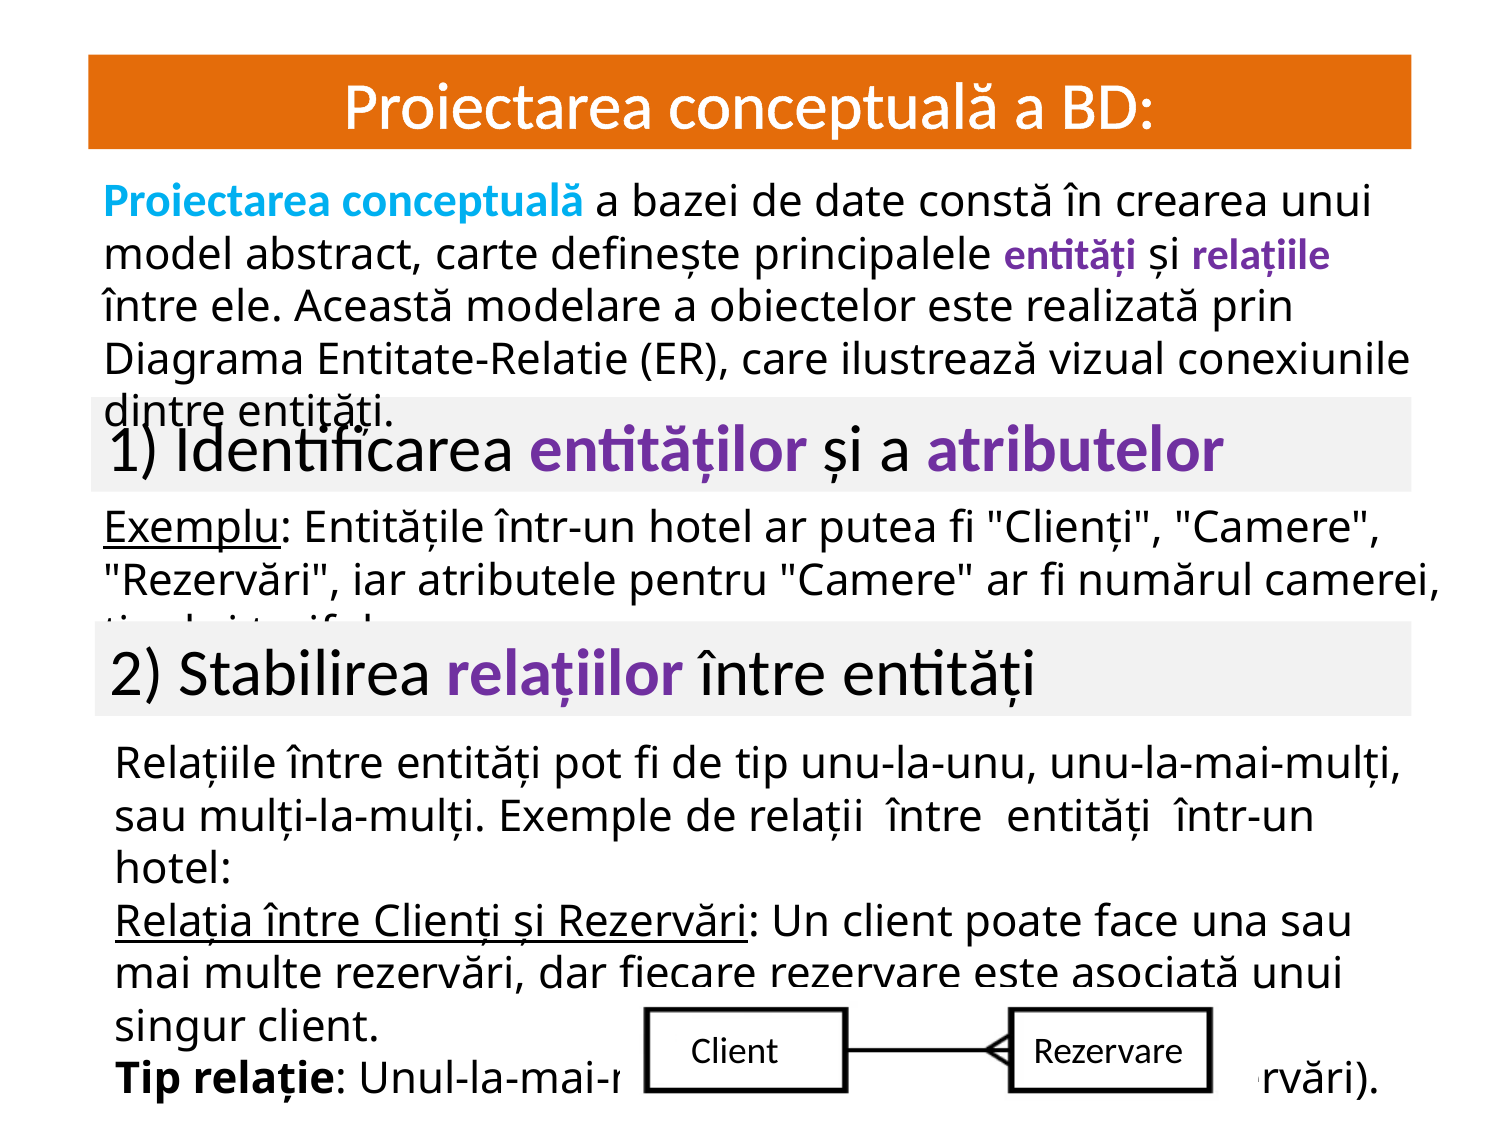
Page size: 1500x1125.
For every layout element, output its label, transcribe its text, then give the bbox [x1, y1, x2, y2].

text_box Relațiile între entități pot fi de tip unu-la-unu, unu-la-mai-mulți, sau mulți-la-mulți. Exemple de relații între entități într-un hotel: Relația între Clienți și Rezervări: Un client poate face una sau mai multe rezervări, dar fiecare rezervare este asociată unui singur client. Tip relație: Unul-la-mai-mulți (Un client– Mai multe rezervări). [100, 727, 1437, 1111]
text_box Proiectarea conceptuală a bazei de date constă în crearea unui model abstract, carte definește principalele entități și relațiile între ele. Această modelare a obiectelor este realizată prin Diagrama Entitate-Relatie (ER), care ilustrează vizual conexiunile dintre entități. [88, 160, 1447, 444]
text_box 2) Stabilirea relațiilor între entități [94, 621, 1412, 716]
text_box 1) Identificarea entităților și a atributelor [91, 444, 1412, 492]
picture [619, 987, 1259, 1111]
text_box Exemplu: Entitățile într-un hotel ar putea fi "Clienți", "Camere", "Rezervări", iar atributele pentru "Camere" ar fi numărul camerei, tipul și tariful. [88, 491, 1459, 664]
text_box Proiectarea conceptuală a BD: [88, 54, 1412, 150]
